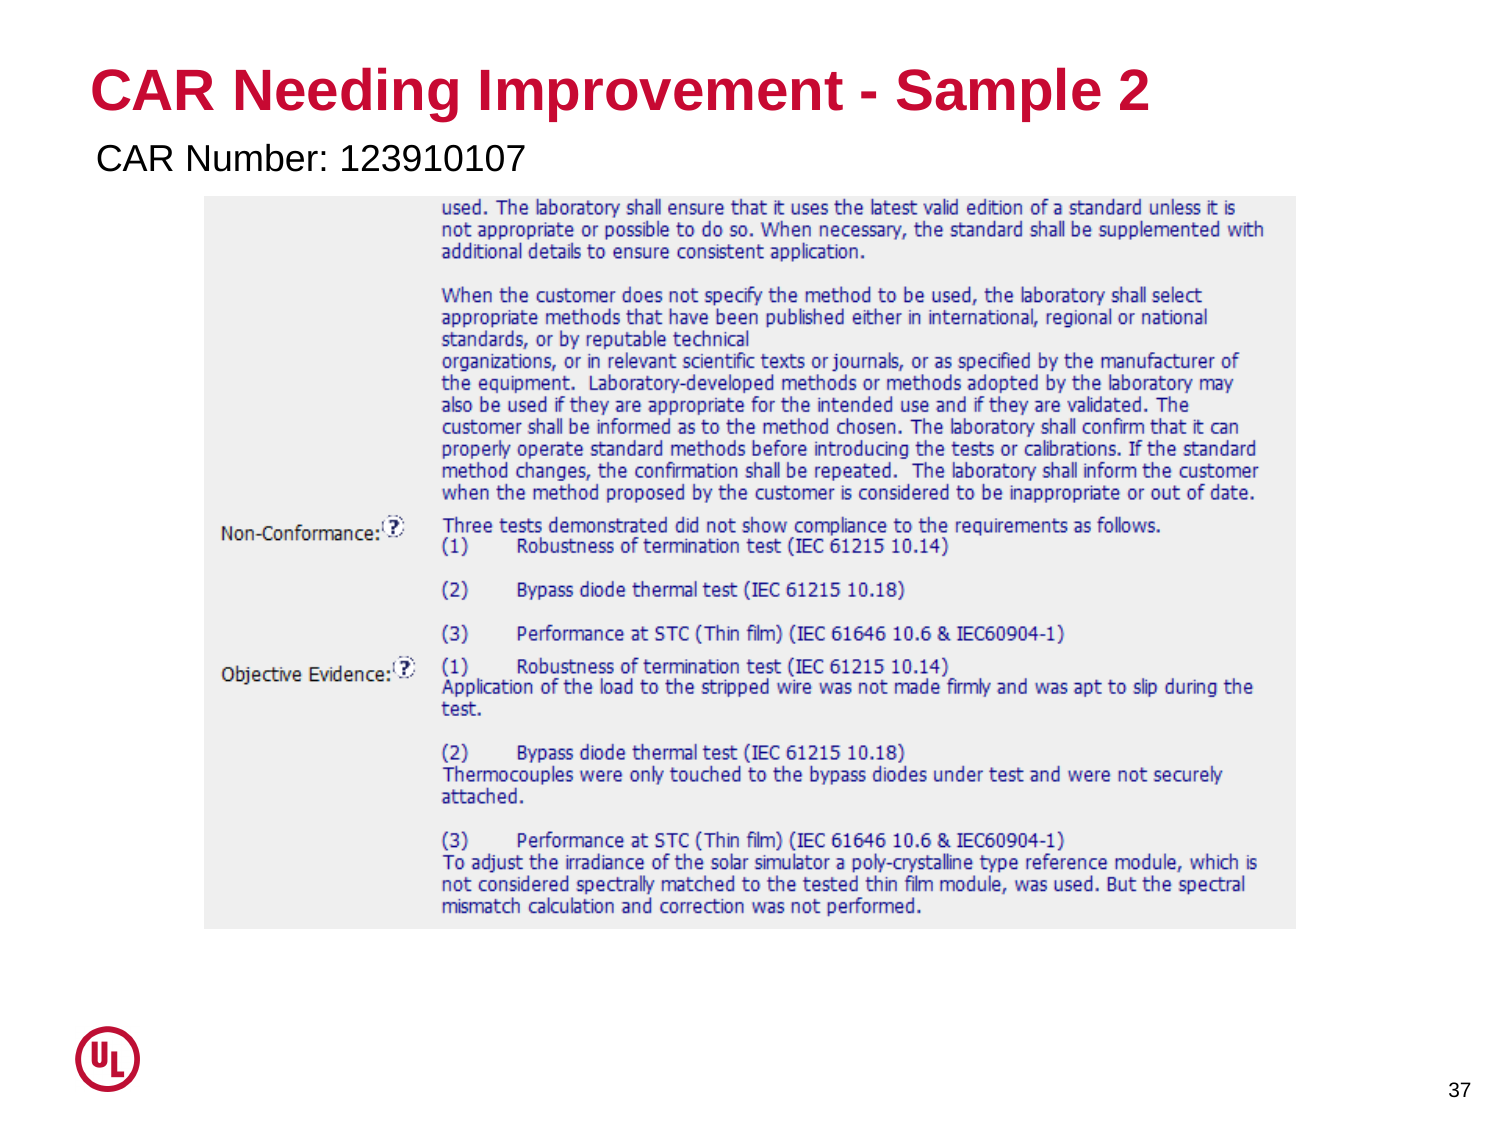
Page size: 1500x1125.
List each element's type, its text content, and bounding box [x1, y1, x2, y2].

picture [204, 196, 1296, 929]
text_box CAR Number: 123910107 [81, 126, 541, 186]
picture [75, 1026, 140, 1092]
title CAR Needing Improvement - Sample 2 [75, 45, 1425, 233]
slide_number 37 [1381, 1059, 1487, 1120]
